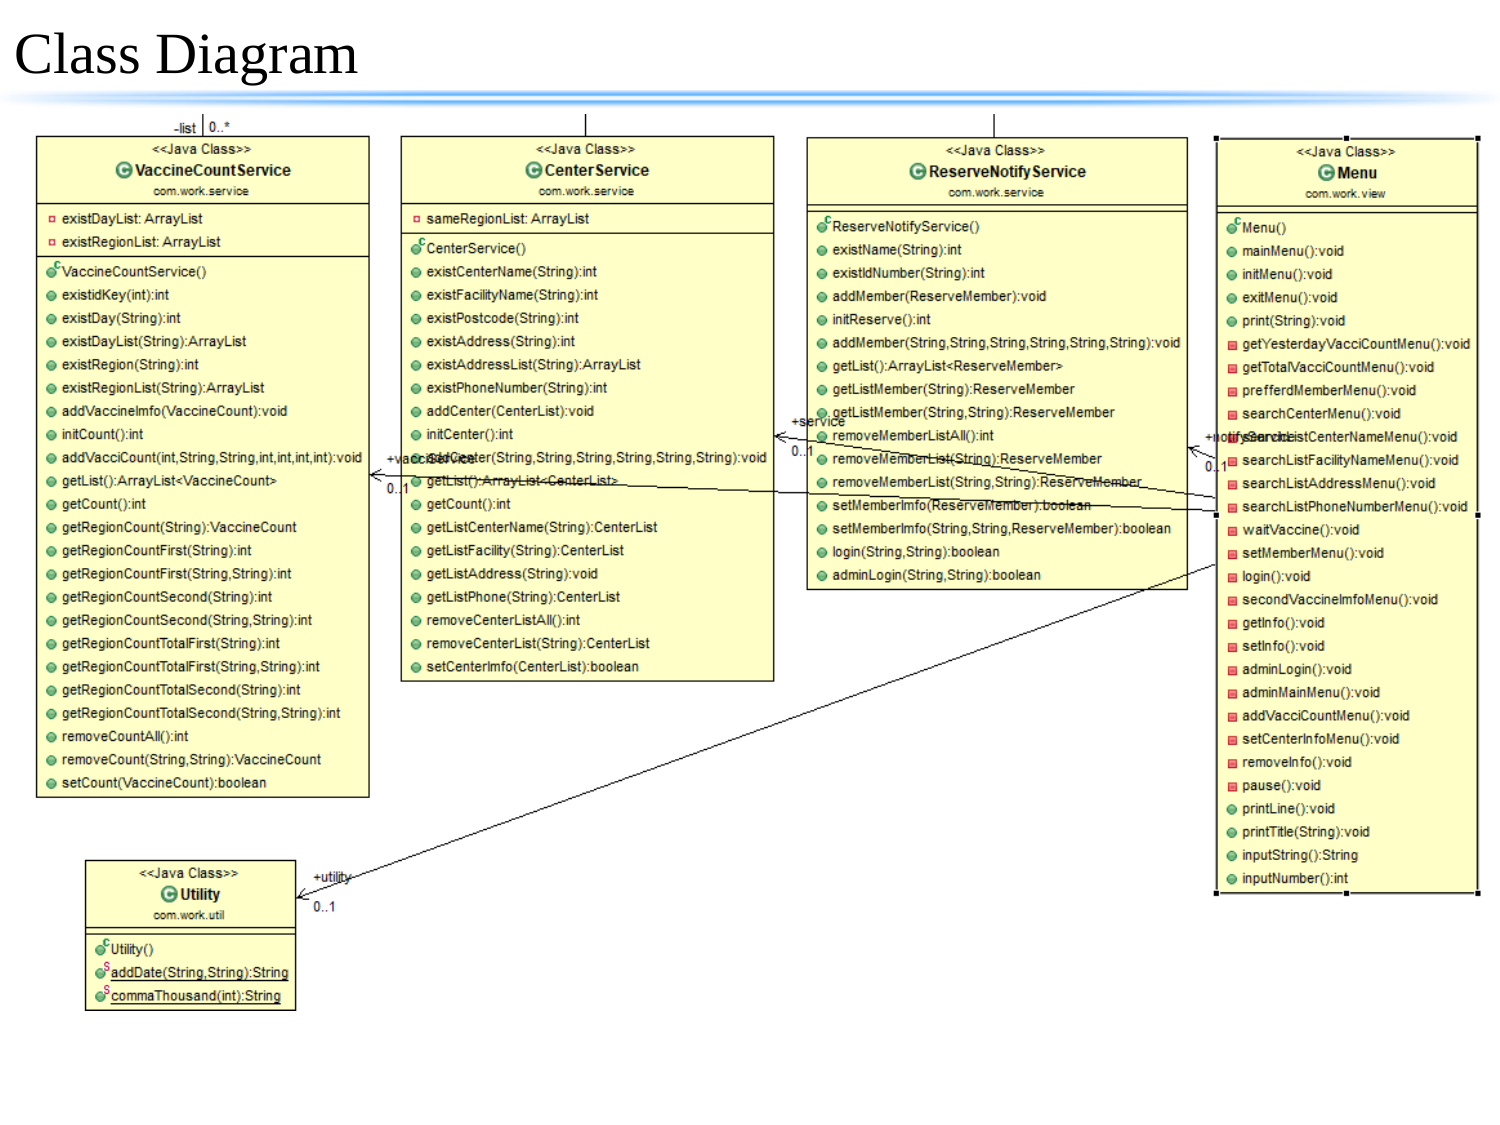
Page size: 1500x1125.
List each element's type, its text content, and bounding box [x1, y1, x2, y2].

picture [0, 114, 1500, 1011]
picture [0, 101, 1500, 108]
text_box Class Diagram [0, 0, 1500, 101]
